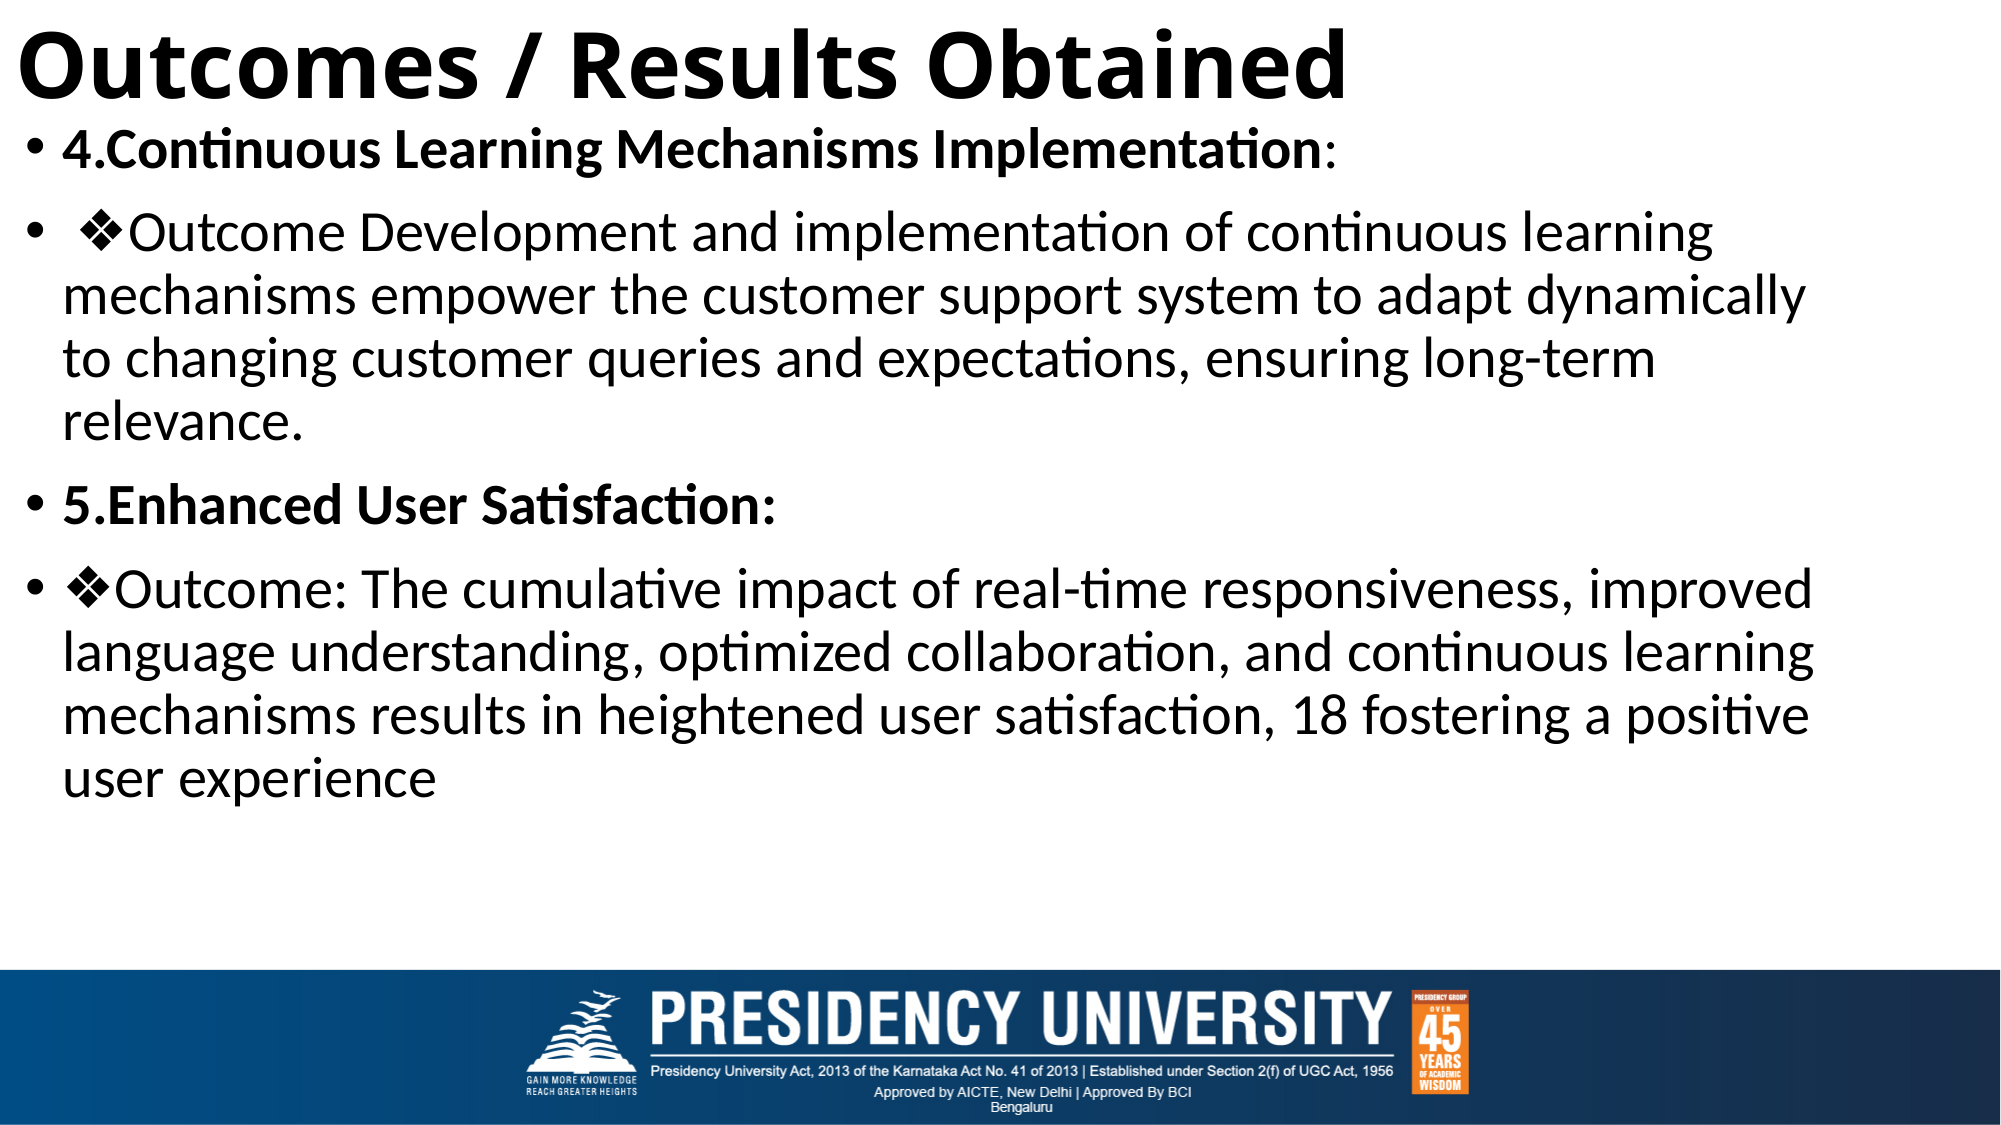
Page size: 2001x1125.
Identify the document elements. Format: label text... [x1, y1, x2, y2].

list 4.Continuous Learning Mechanisms Implementation: ❖Outcome Development and implementation of continuous learning mechanisms empower the customer support system to adapt dynamically to changing customer queries and expectations, ensuring long-term relevance. 5.Enhanced User Satisfaction: ❖Outcome: The cumulative impact of real-time responsiveness, improved language understanding, optimized collaboration, and continuous learning mechanisms results in heightened user satisfaction, 18 fostering a positive user experience [9, 109, 1863, 1014]
picture [0, 0, 2001, 1125]
title Outcomes / Results Obtained [0, 0, 1726, 178]
